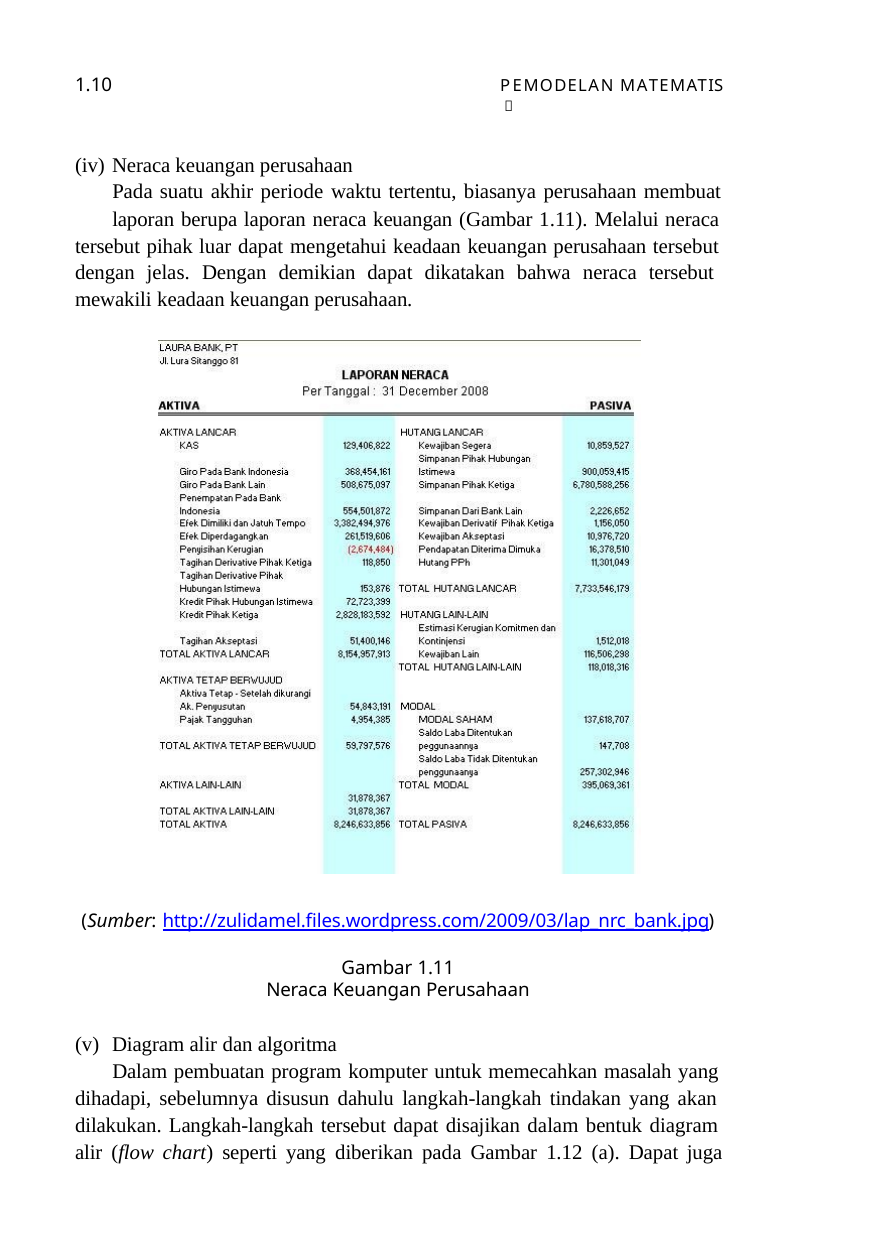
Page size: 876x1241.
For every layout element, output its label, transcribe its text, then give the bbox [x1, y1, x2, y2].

picture [157, 340, 642, 874]
text_box (Sumber: http://zulidamel.files.wordpress.com/2009/03/lap_nrc_bank.jpg) Gambar 1.11 Neraca Keuangan Perusahaan (v) Diagram alir dan algoritma Dalam pembuatan program komputer untuk memecahkan masalah yang dihadapi, sebelumnya disusun dahulu langkah-langkah tindakan yang akan dilakukan. Langkah-langkah tersebut dapat disajikan dalam bentuk diagram alir (flow chart) seperti yang diberikan pada Gambar 1.12 (a). Dapat juga [72, 906, 727, 1164]
text_box 1.10 [72, 70, 114, 96]
text_box Pemodelan Matematis  [498, 72, 727, 115]
text_box (iv) Neraca keuangan perusahaan Pada suatu akhir periode waktu tertentu, biasanya perusahaan membuat laporan berupa laporan neraca keuangan (Gambar 1.11). Melalui neraca tersebut pihak luar dapat mengetahui keadaan keuangan perusahaan tersebut dengan jelas. Dengan demikian dapat dikatakan bahwa neraca tersebut mewakili keadaan keuangan perusahaan. [72, 147, 727, 312]
